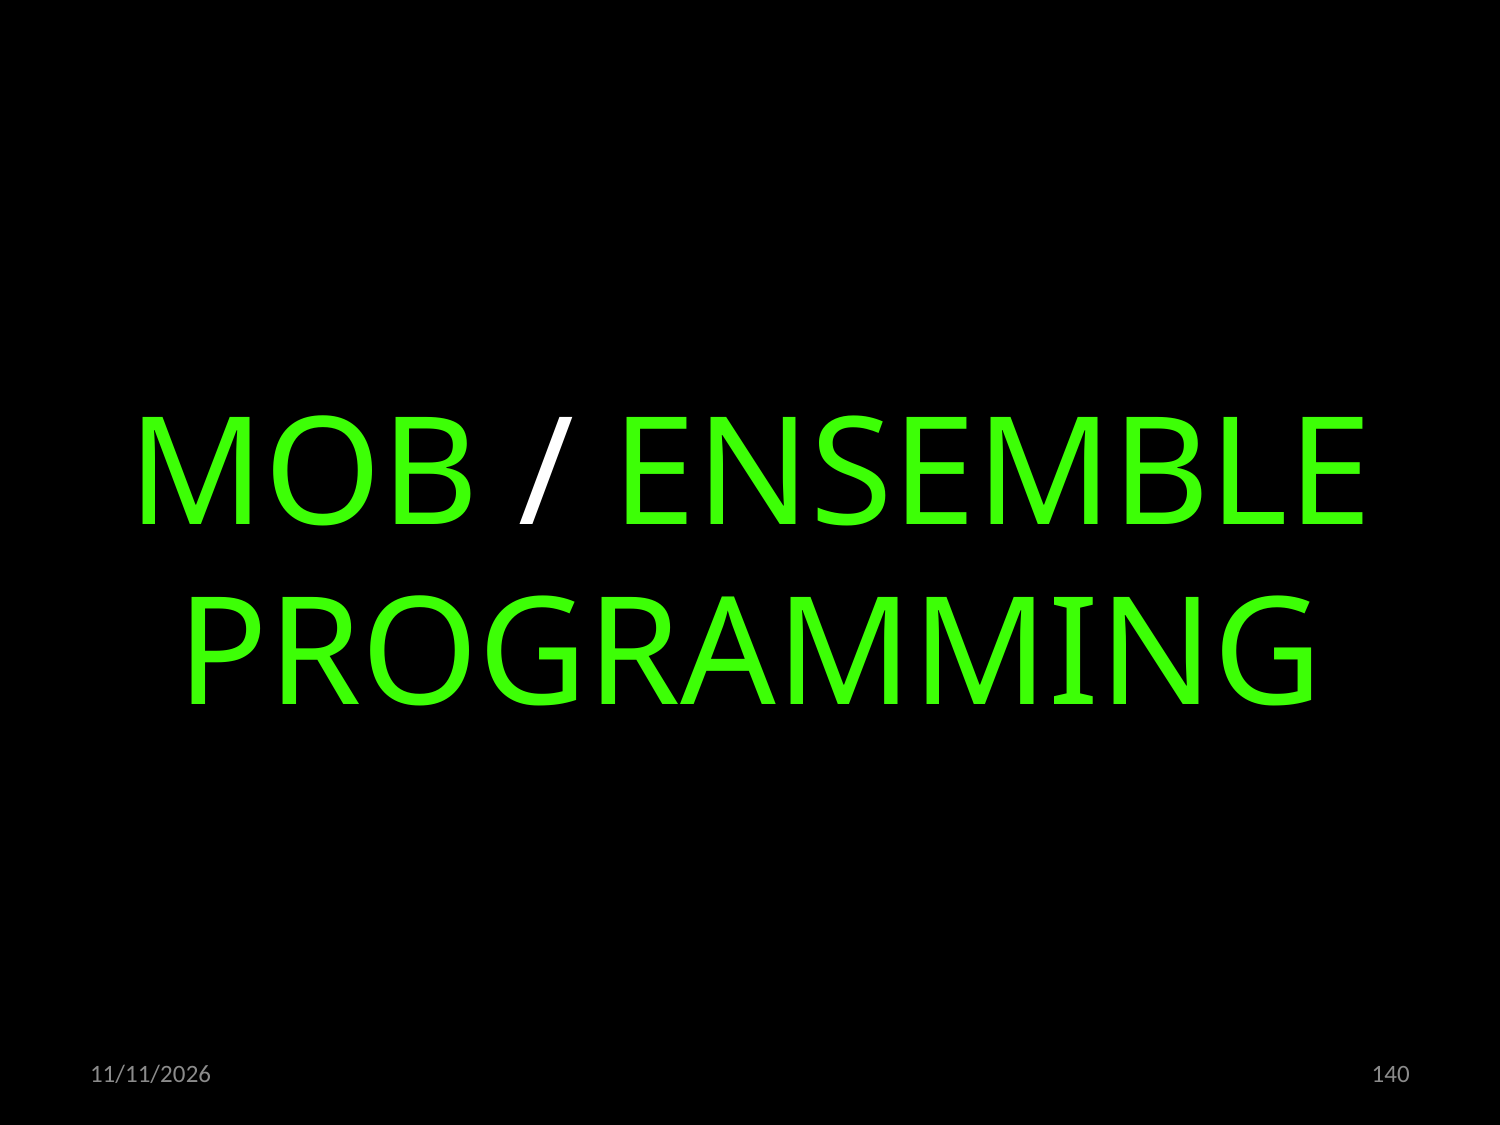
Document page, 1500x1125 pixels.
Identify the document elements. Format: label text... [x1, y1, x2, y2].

text_box MOB / ENSEMBLE PROGRAMMING [0, 366, 1500, 469]
slide_number 140 [1074, 1042, 1425, 1103]
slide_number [75, 1042, 425, 1103]
